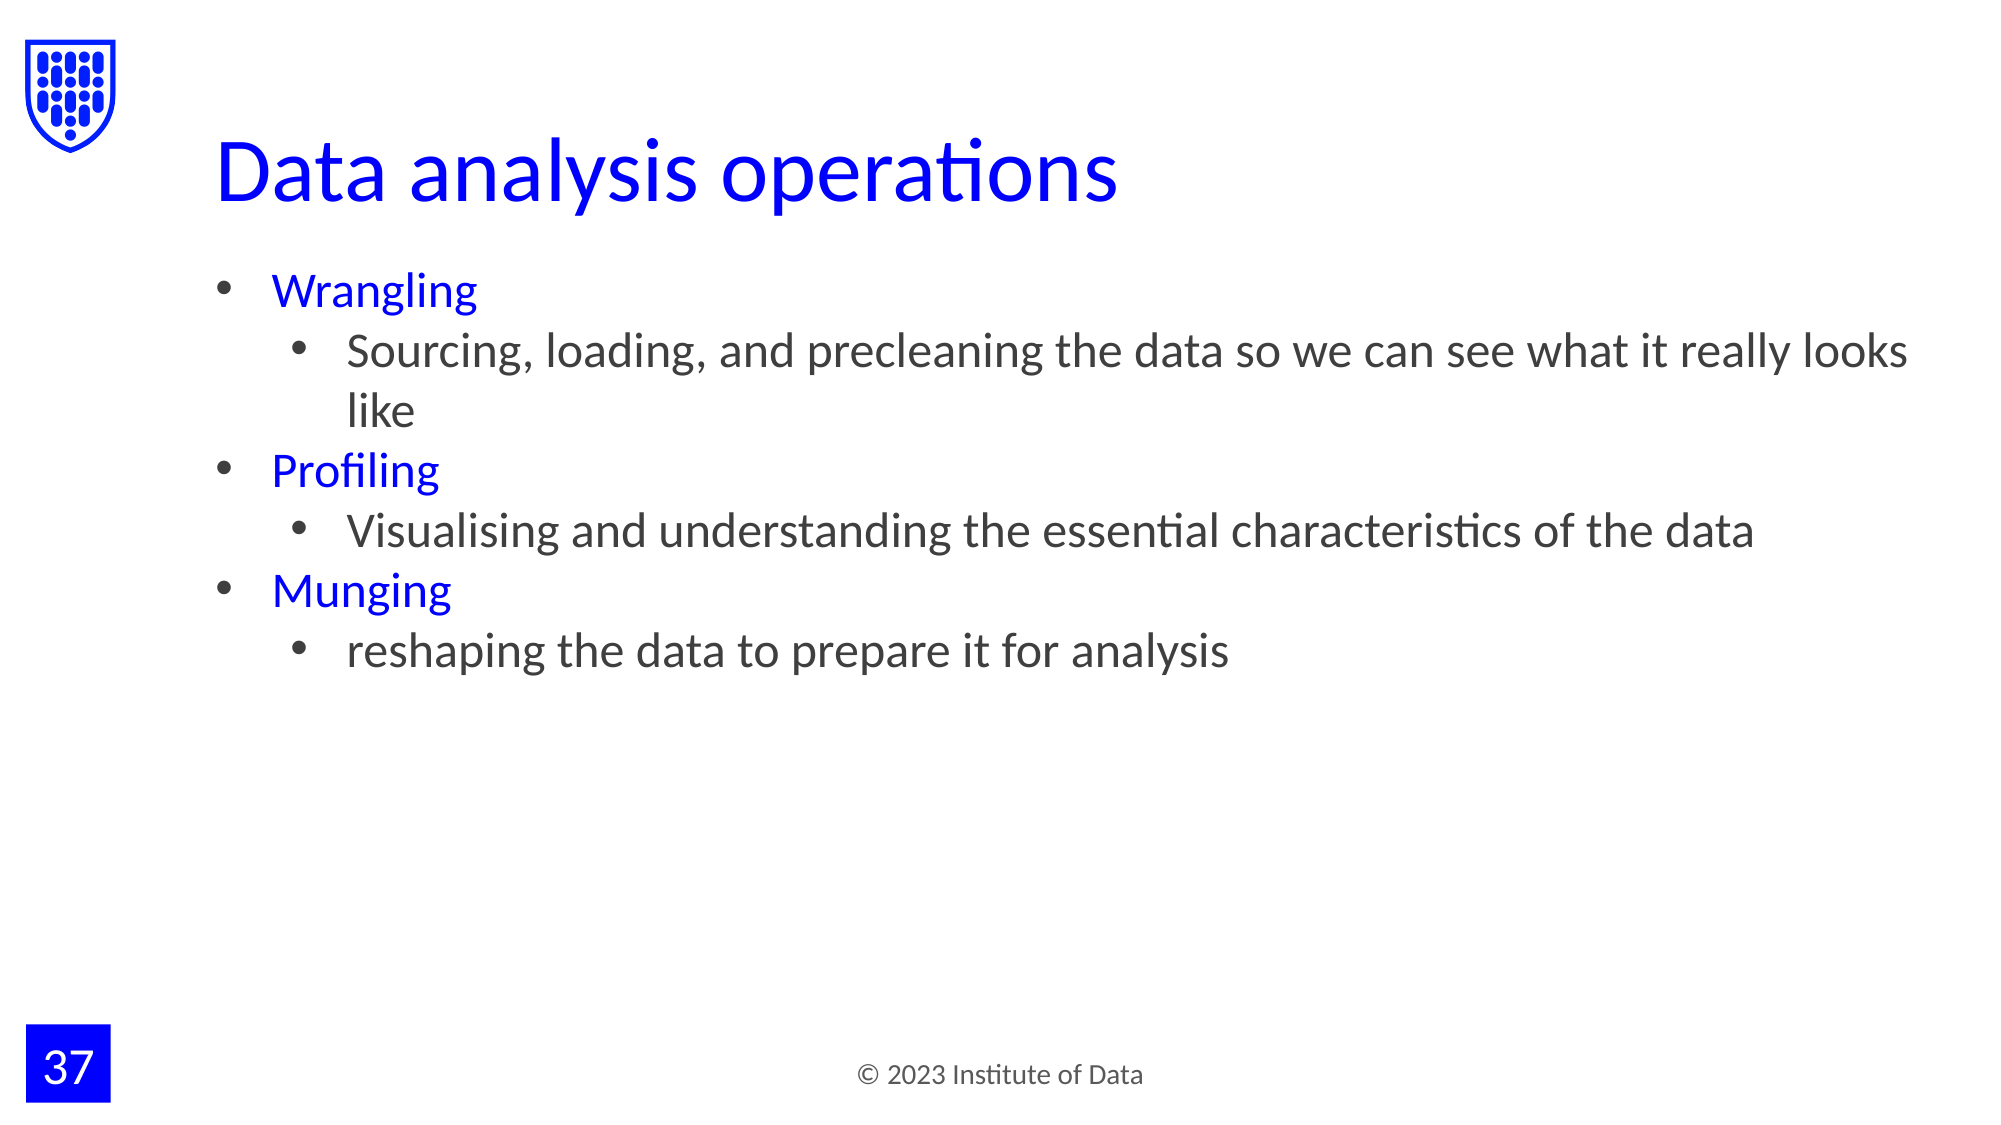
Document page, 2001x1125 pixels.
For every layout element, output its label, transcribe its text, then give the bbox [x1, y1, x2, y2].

title Data analysis operations [207, 61, 1965, 229]
list Wrangling Sourcing, loading, and precleaning the data so we can see what it really looks like Profiling Visualising and understanding the essential characteristics of the data Munging reshaping the data to prepare it for analysis [207, 249, 1965, 1042]
picture [0, 25, 141, 167]
